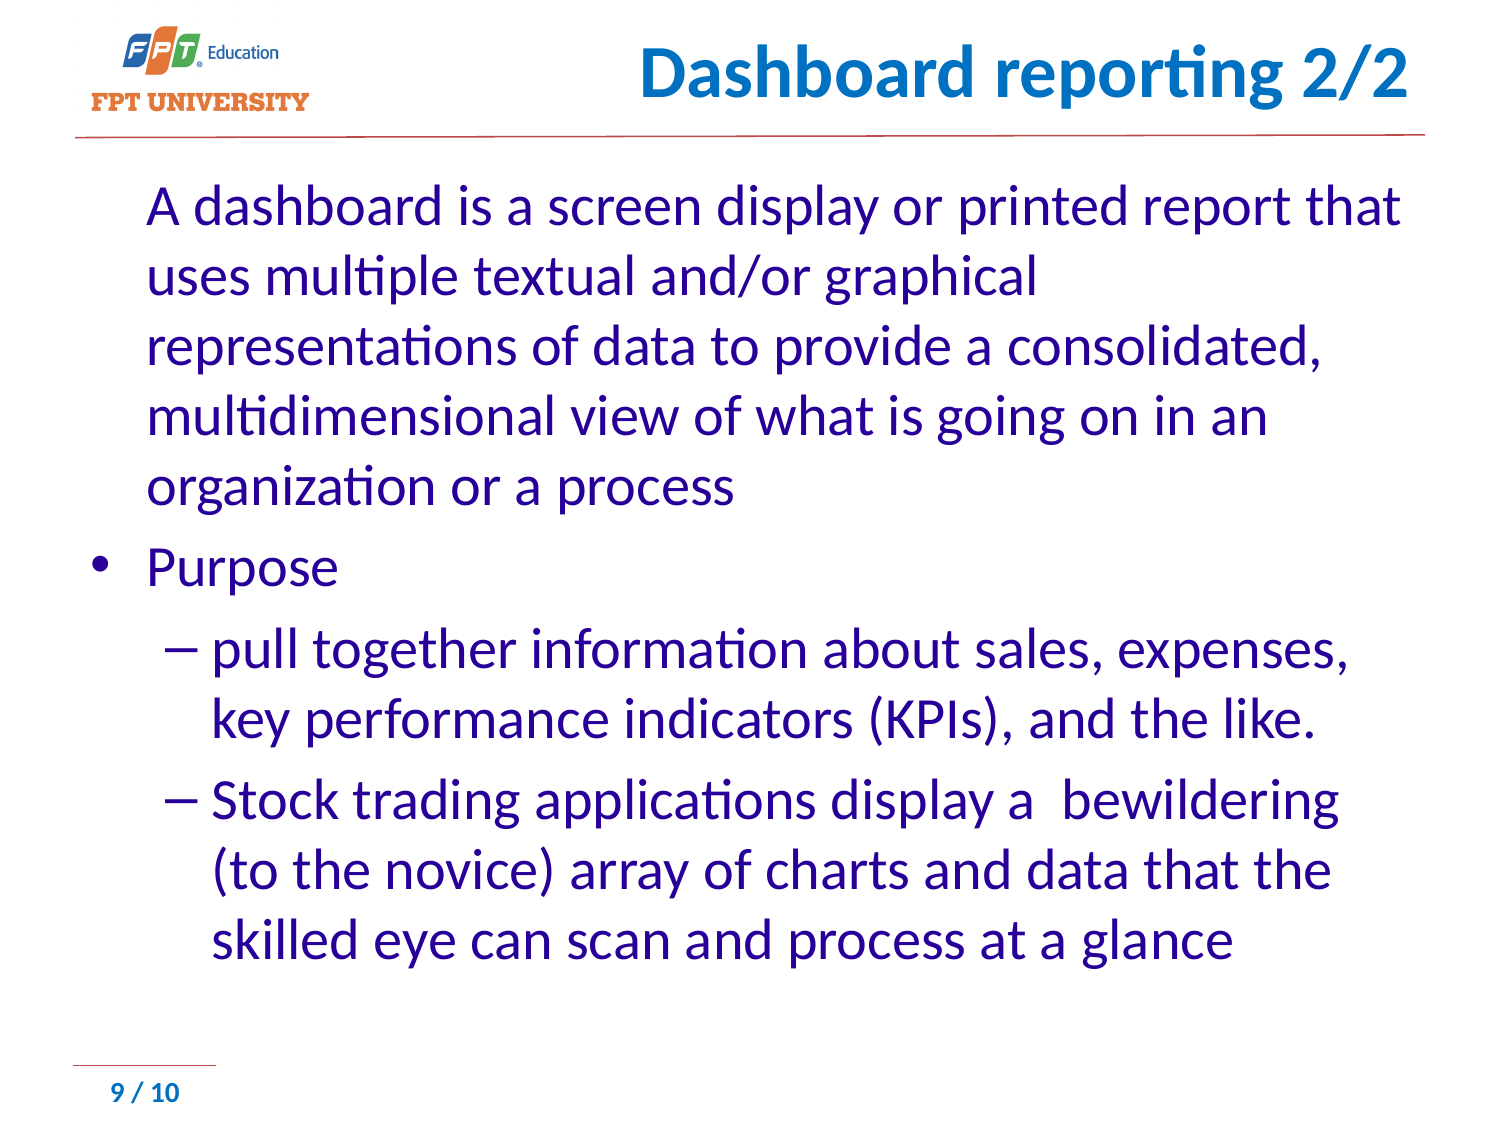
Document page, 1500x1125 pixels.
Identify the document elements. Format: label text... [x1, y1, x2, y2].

title Dashboard reporting 2/2 [315, 0, 1425, 135]
list A dashboard is a screen display or printed report that uses multiple textual and/or graphical representations of data to provide a consolidated, multidimensional view of what is going on in an organization or a process Purpose pull together information about sales, expenses, key performance indicators (KPIs), and the like. Stock trading applications display a bewildering (to the novice) array of charts and data that the skilled eye can scan and process at a glance [75, 160, 1425, 1058]
picture [77, 2, 315, 133]
